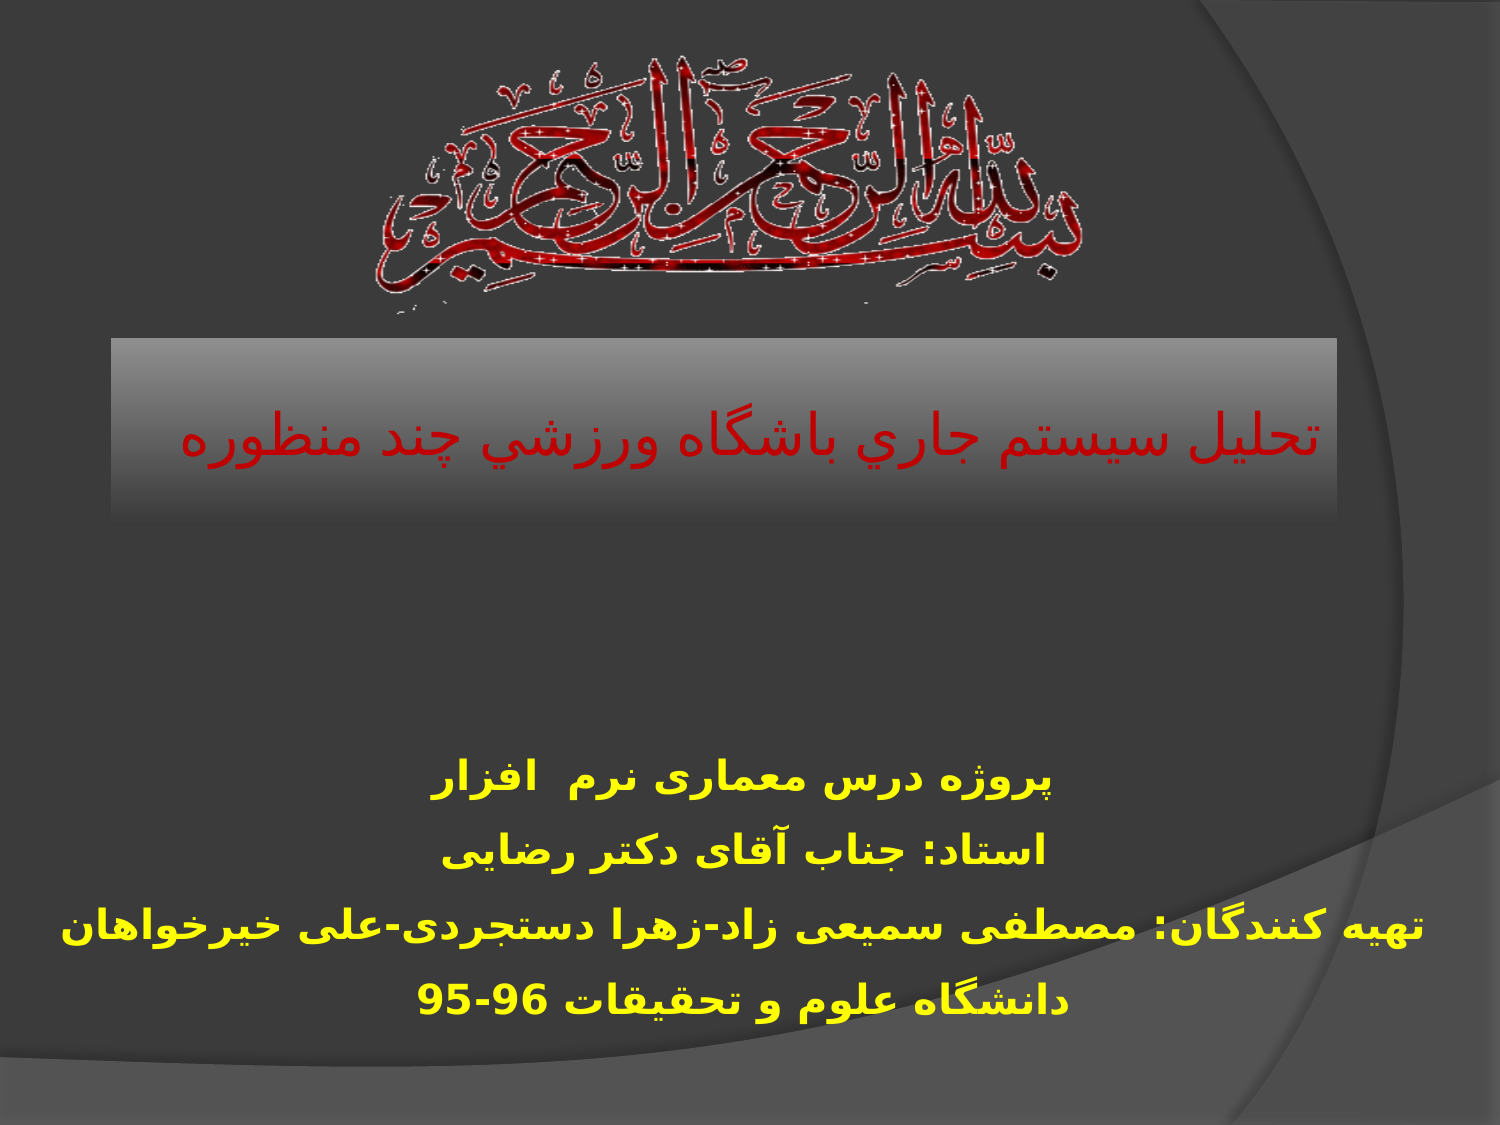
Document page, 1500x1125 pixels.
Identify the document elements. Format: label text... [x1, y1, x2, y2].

picture [348, 34, 1100, 387]
title تحليل سيستم جاري باشگاه ورزشي چند منظوره [111, 338, 1337, 526]
text_box پروژه درس معماری نرم افزار استاد: جناب آقای دکتر رضایی تهیه کنندگان: مصطفی سمیعی زاد-زهرا دستجردی-علی خیرخواهان دانشگاه علوم و تحقیقات 96-95 [42, 574, 1445, 1082]
